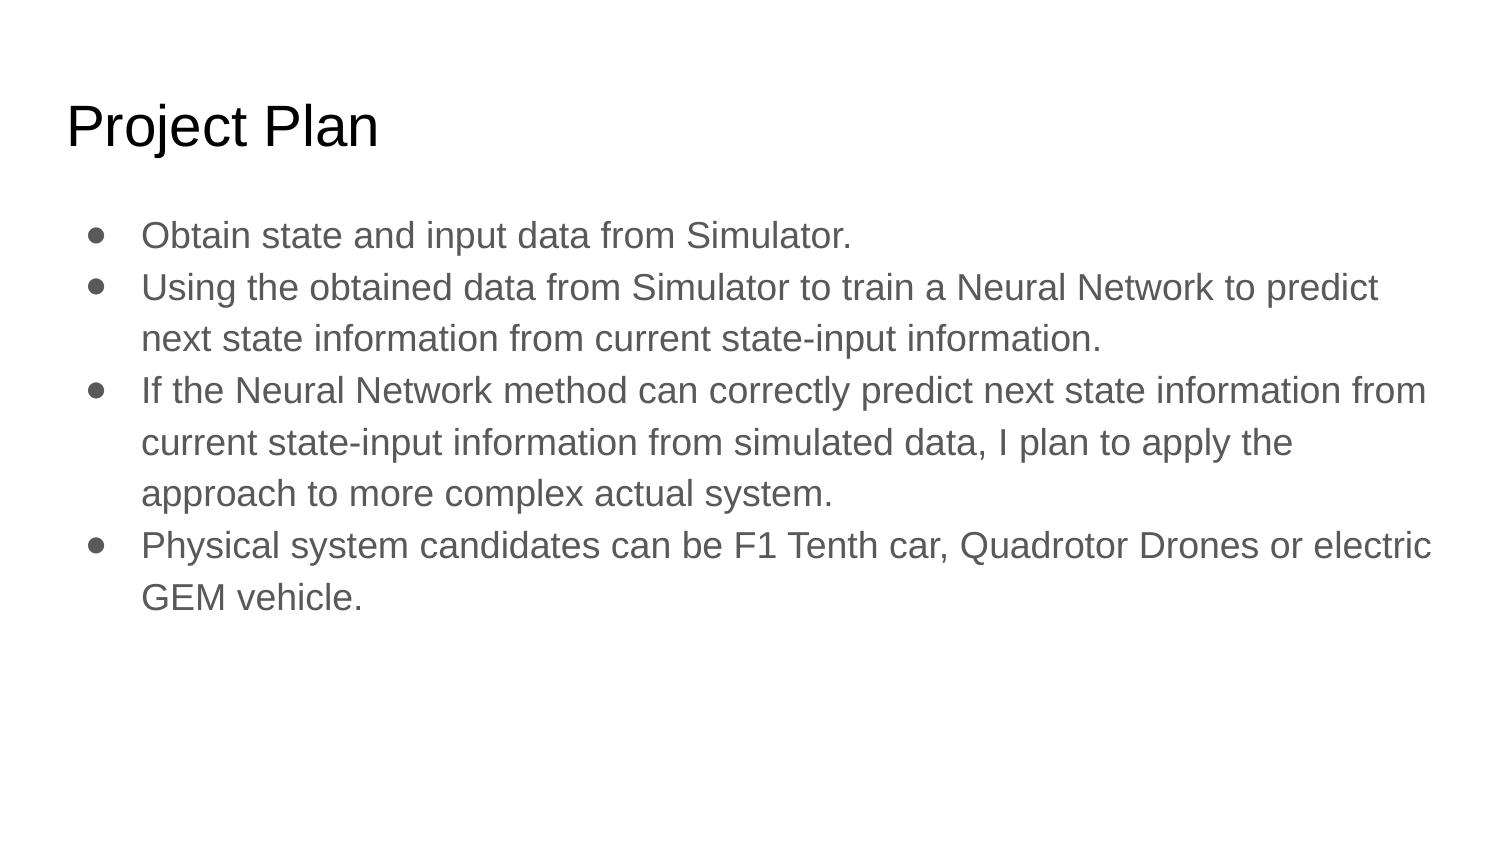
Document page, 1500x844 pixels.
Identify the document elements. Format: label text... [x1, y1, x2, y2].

list Obtain state and input data from Simulator. Using the obtained data from Simulator to train a Neural Network to predict next state information from current state-input information. If the Neural Network method can correctly predict next state information from current state-input information from simulated data, I plan to apply the approach to more complex actual system. Physical system candidates can be F1 Tenth car, Quadrotor Drones or electric GEM vehicle. [51, 189, 1449, 750]
title Project Plan [51, 72, 1449, 167]
